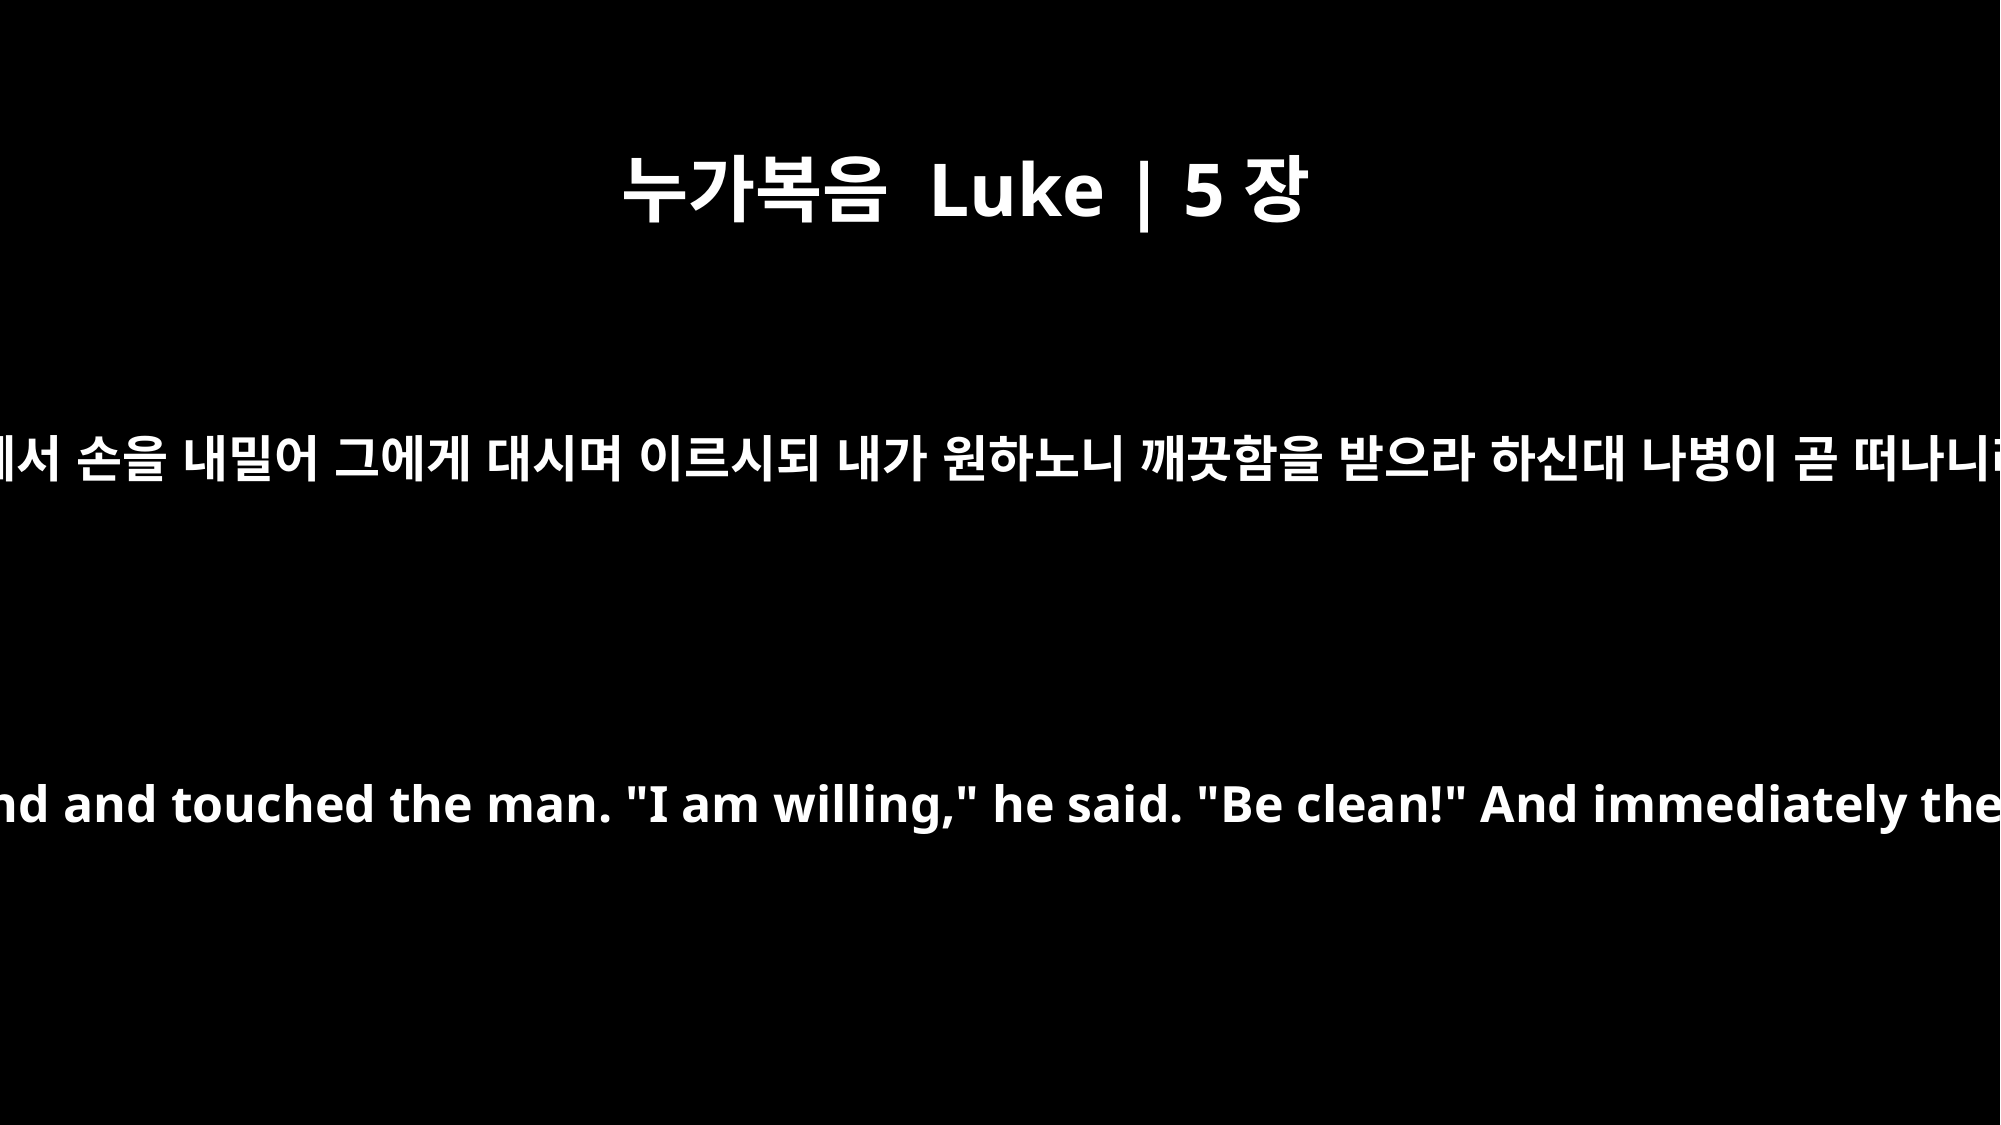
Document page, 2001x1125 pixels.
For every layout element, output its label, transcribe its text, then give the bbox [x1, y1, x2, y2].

text_box Jesus reached out his hand and touched the man. "I am willing," he said. "Be clean!" And immediately the leprosy left him. [0, 764, 2000, 840]
text_box 13 예수께서 손을 내밀어 그에게 대시며 이르시되 내가 원하노니 깨끗함을 받으라 하신대 나병이 곧 떠나니라 [0, 359, 2000, 495]
text_box 누가복음 Luke | 5장 [606, 136, 1326, 239]
